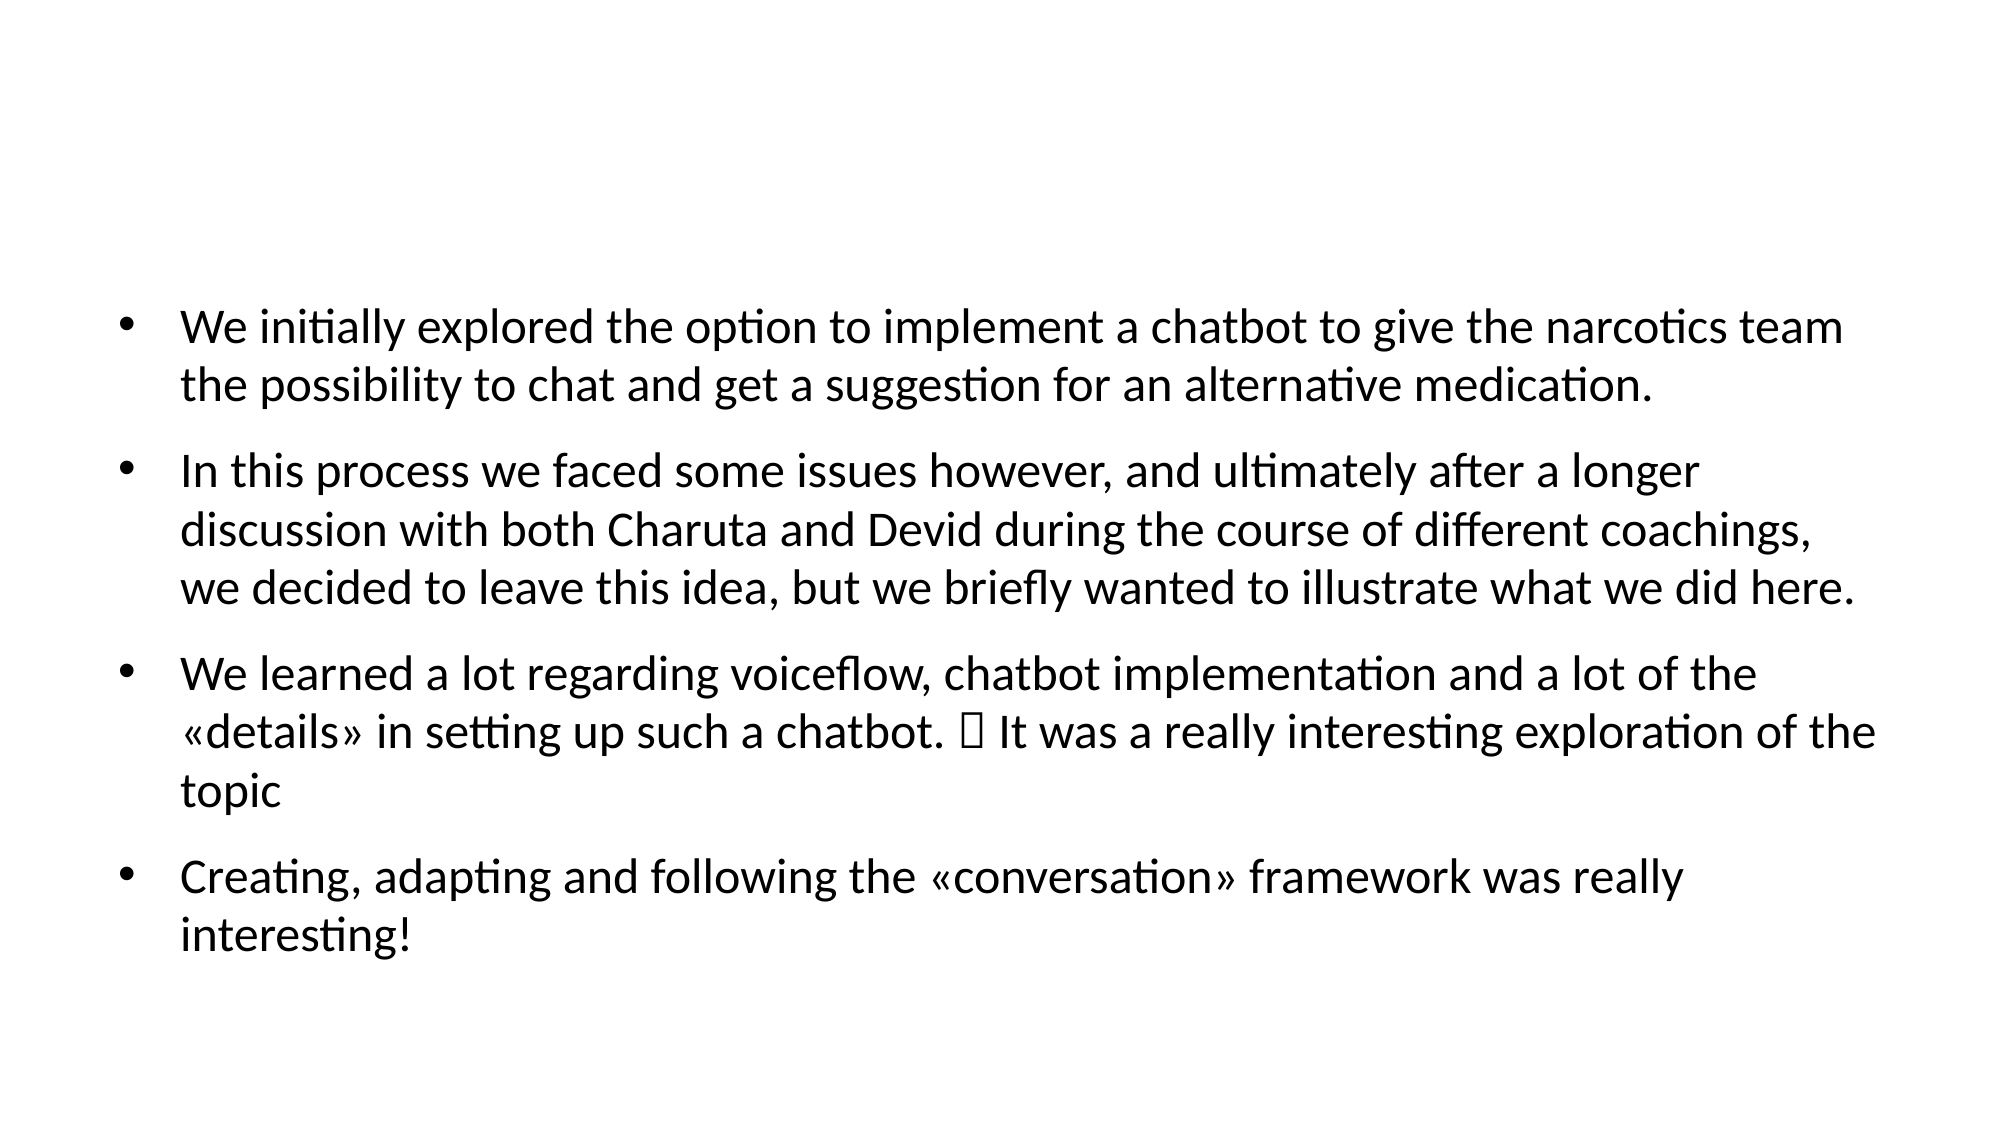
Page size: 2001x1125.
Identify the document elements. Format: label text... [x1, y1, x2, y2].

list We initially explored the option to implement a chatbot to give the narcotics team the possibility to chat and get a suggestion for an alternative medication. In this process we faced some issues however, and ultimately after a longer discussion with both Charuta and Devid during the course of different coachings, we decided to leave this idea, but we briefly wanted to illustrate what we did here. We learned a lot regarding voiceflow, chatbot implementation and a lot of the «details» in setting up such a chatbot.  It was a really interesting exploration of the topic Creating, adapting and following the «conversation» framework was really interesting! [118, 294, 1883, 988]
text_box [500, 509, 944, 570]
